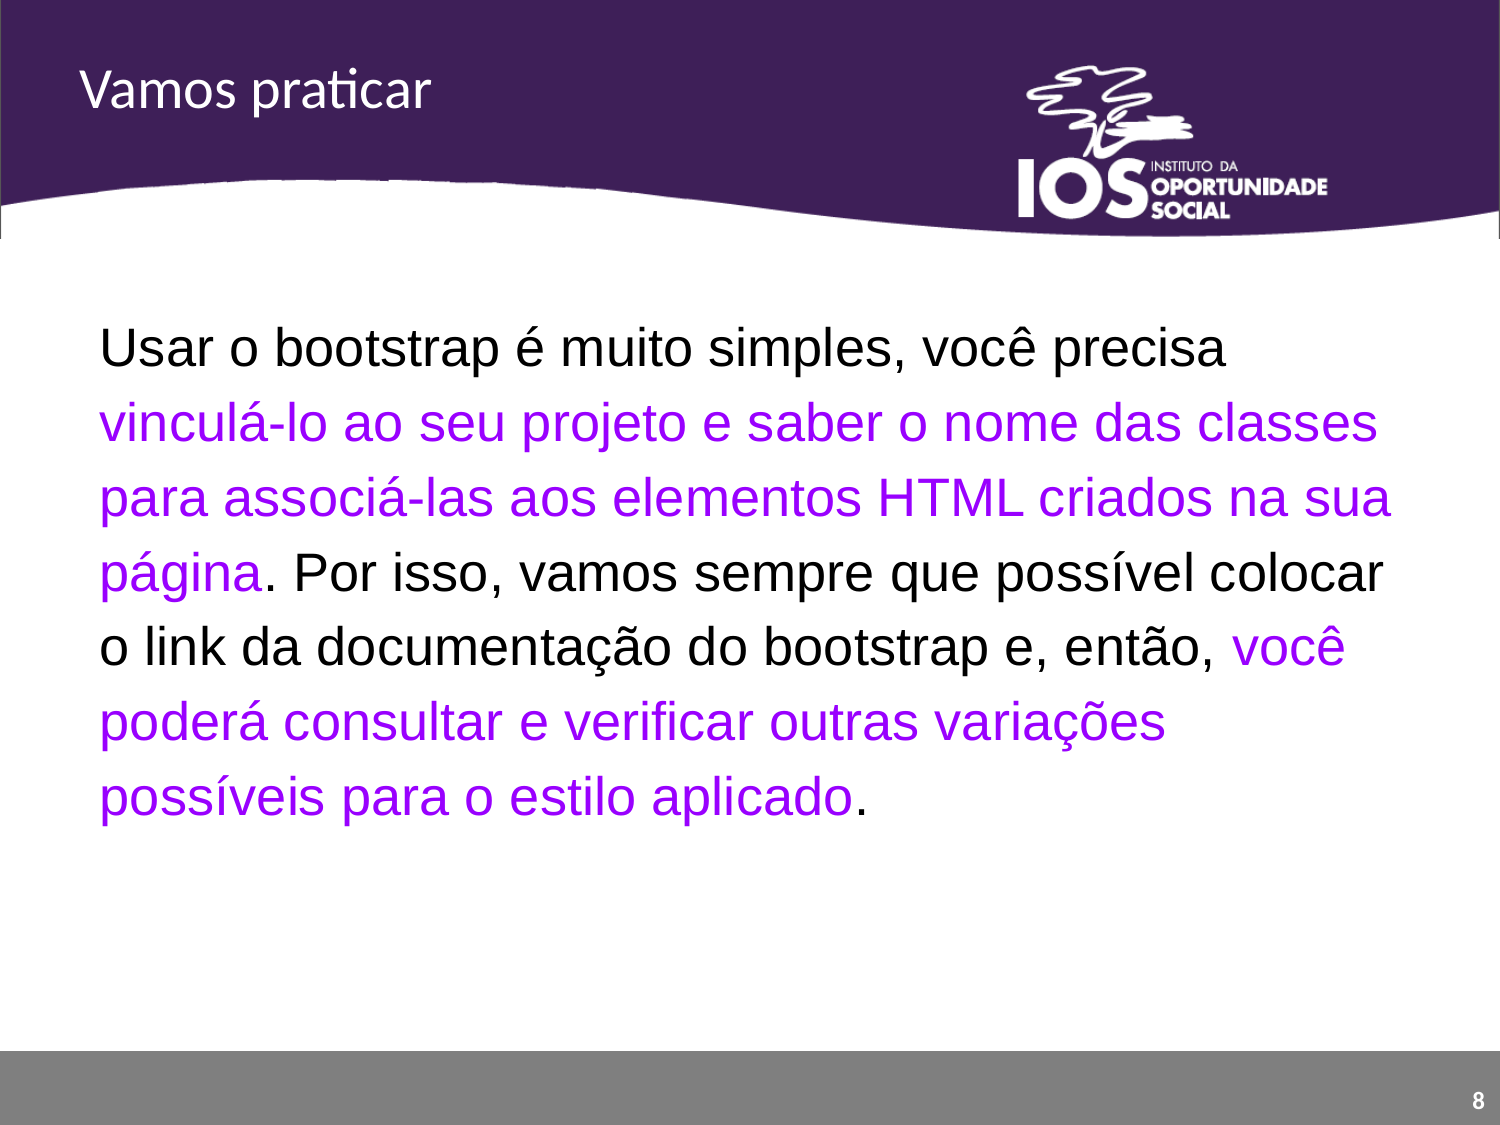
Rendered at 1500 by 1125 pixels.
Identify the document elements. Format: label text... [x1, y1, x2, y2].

text_box Usar o bootstrap é muito simples, você precisa vinculá-lo ao seu projeto e saber o nome das classes para associá-las aos elementos HTML criados na sua página. Por isso, vamos sempre que possível colocar o link da documentação do bootstrap e, então, você poderá consultar e verificar outras variações possíveis para o estilo aplicado. [84, 288, 1416, 841]
text_box [0, 1051, 1500, 1125]
slide_number ‹#› [1149, 1069, 1500, 1125]
picture [0, 0, 1500, 240]
